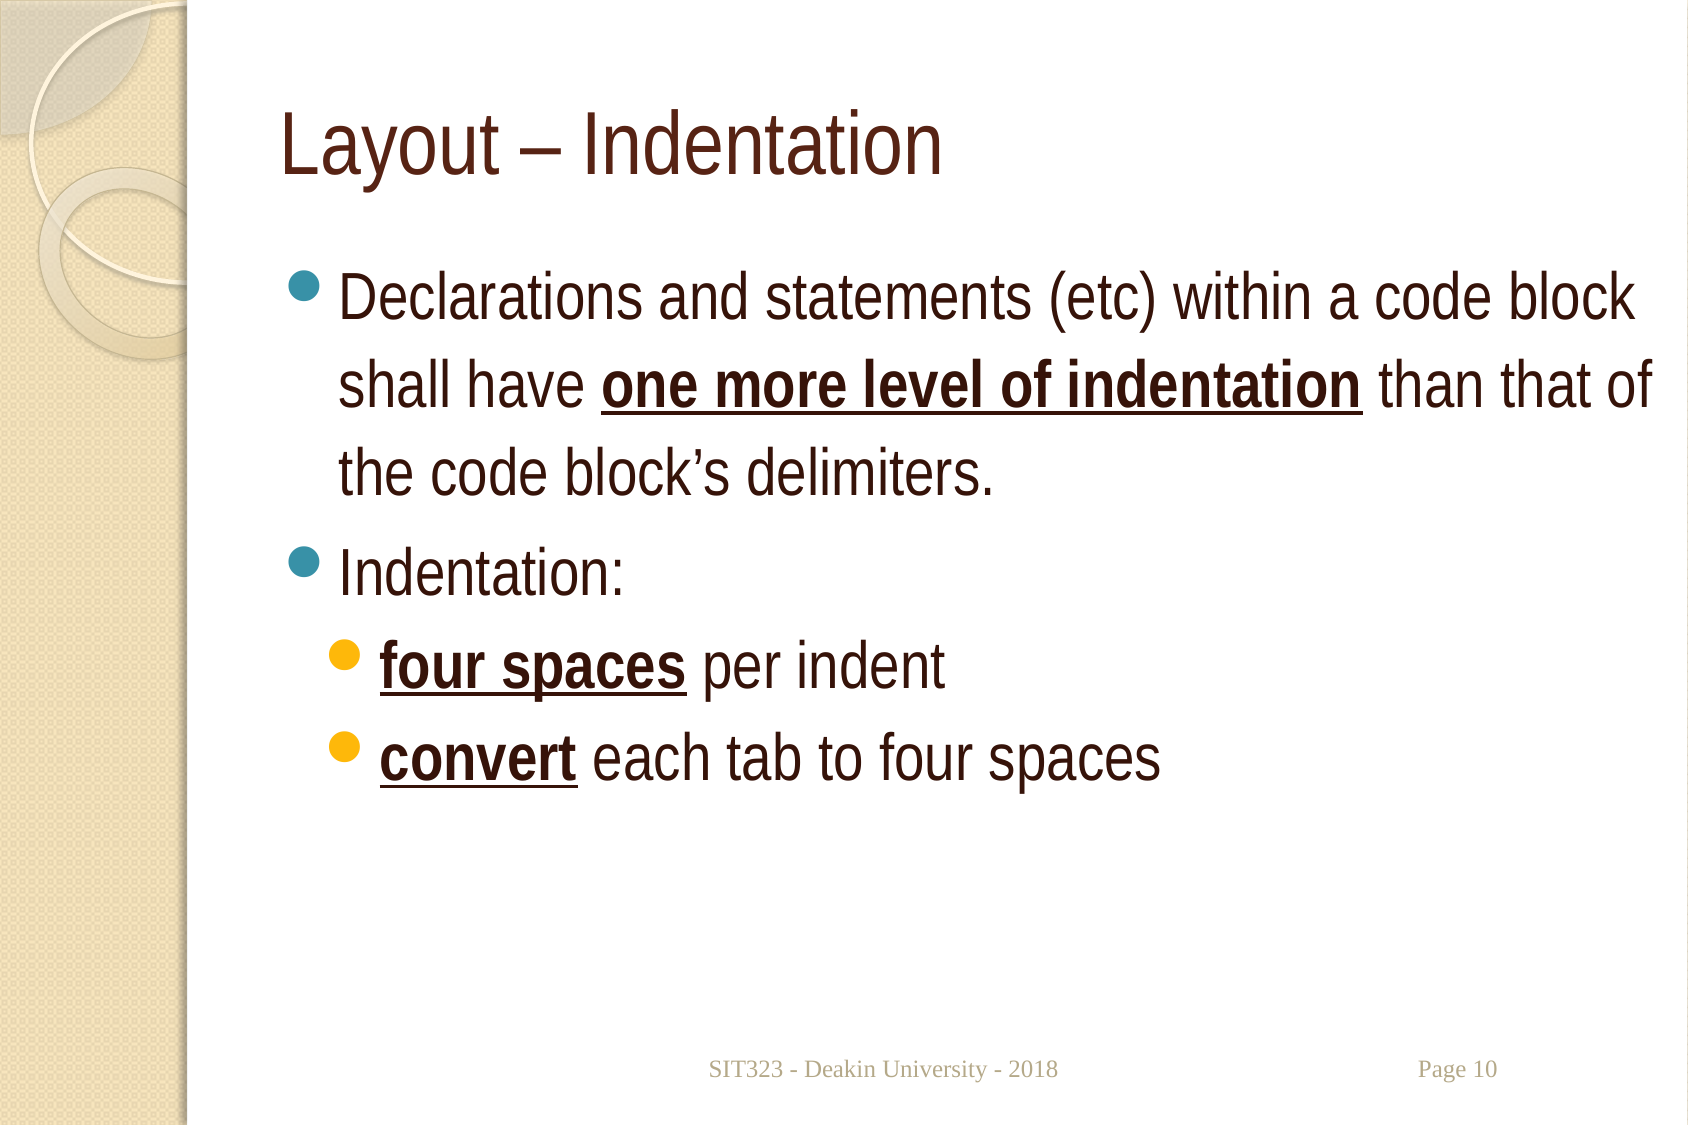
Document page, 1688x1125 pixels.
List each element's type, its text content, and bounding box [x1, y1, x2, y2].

list Declarations and statements (etc) within a code block shall have one more level of indentation than that of the code block’s delimiters. Indentation: four spaces per indent convert each tab to four spaces [264, 237, 1669, 1025]
text_box SIT323 - Deakin University - 2018 [693, 1024, 1169, 1090]
text_box Page 10 [1282, 1024, 1633, 1090]
title Layout – Indentation [264, 45, 1649, 233]
